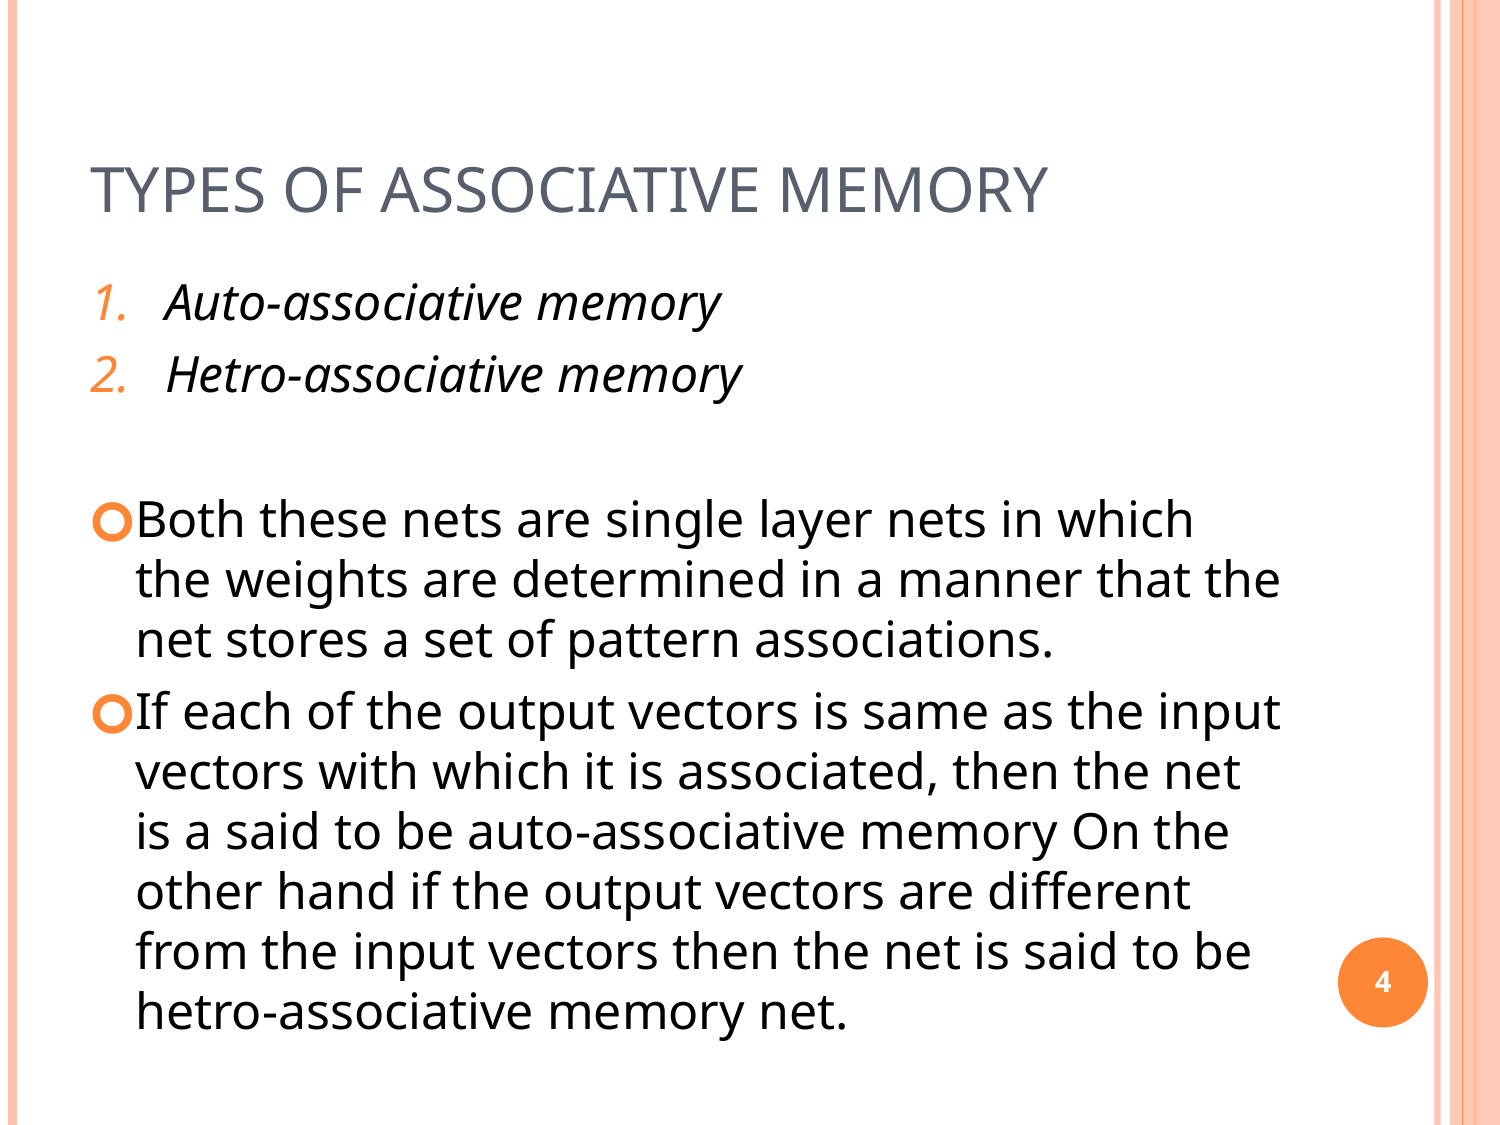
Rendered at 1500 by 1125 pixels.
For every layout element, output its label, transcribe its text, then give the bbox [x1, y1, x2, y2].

slide_number ‹#› [1333, 940, 1434, 1027]
title Types of Associative Memory [75, 45, 1300, 233]
list Auto-associative memory Hetro-associative memory Both these nets are single layer nets in which the weights are determined in a manner that the net stores a set of pattern associations. If each of the output vectors is same as the input vectors with which it is associated, then the net is a said to be auto-associative memory On the other hand if the output vectors are different from the input vectors then the net is said to be hetro-associative memory net. [75, 262, 1300, 1062]
